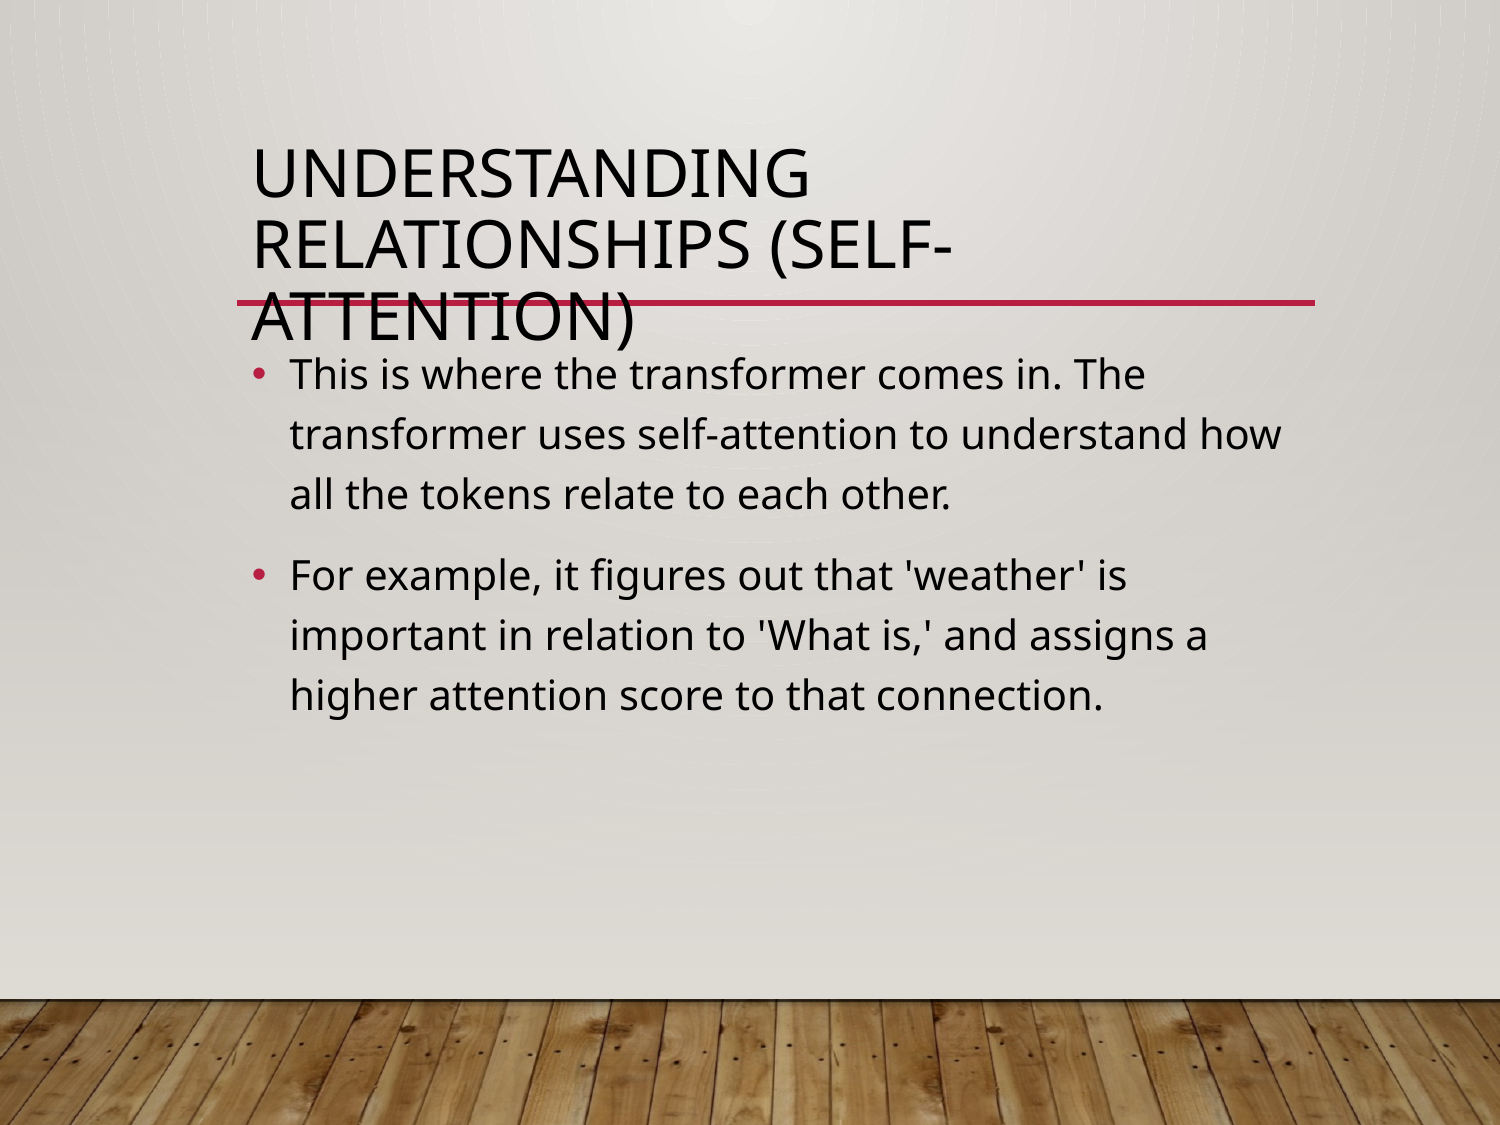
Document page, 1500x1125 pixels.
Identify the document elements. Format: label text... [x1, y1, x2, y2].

title Understanding Relationships (Self-Attention) [236, 131, 1315, 305]
list This is where the transformer comes in. The transformer uses self-attention to understand how all the tokens relate to each other. For example, it figures out that 'weather' is important in relation to 'What is,' and assigns a higher attention score to that connection. [236, 330, 1315, 897]
picture [0, 999, 1500, 1125]
